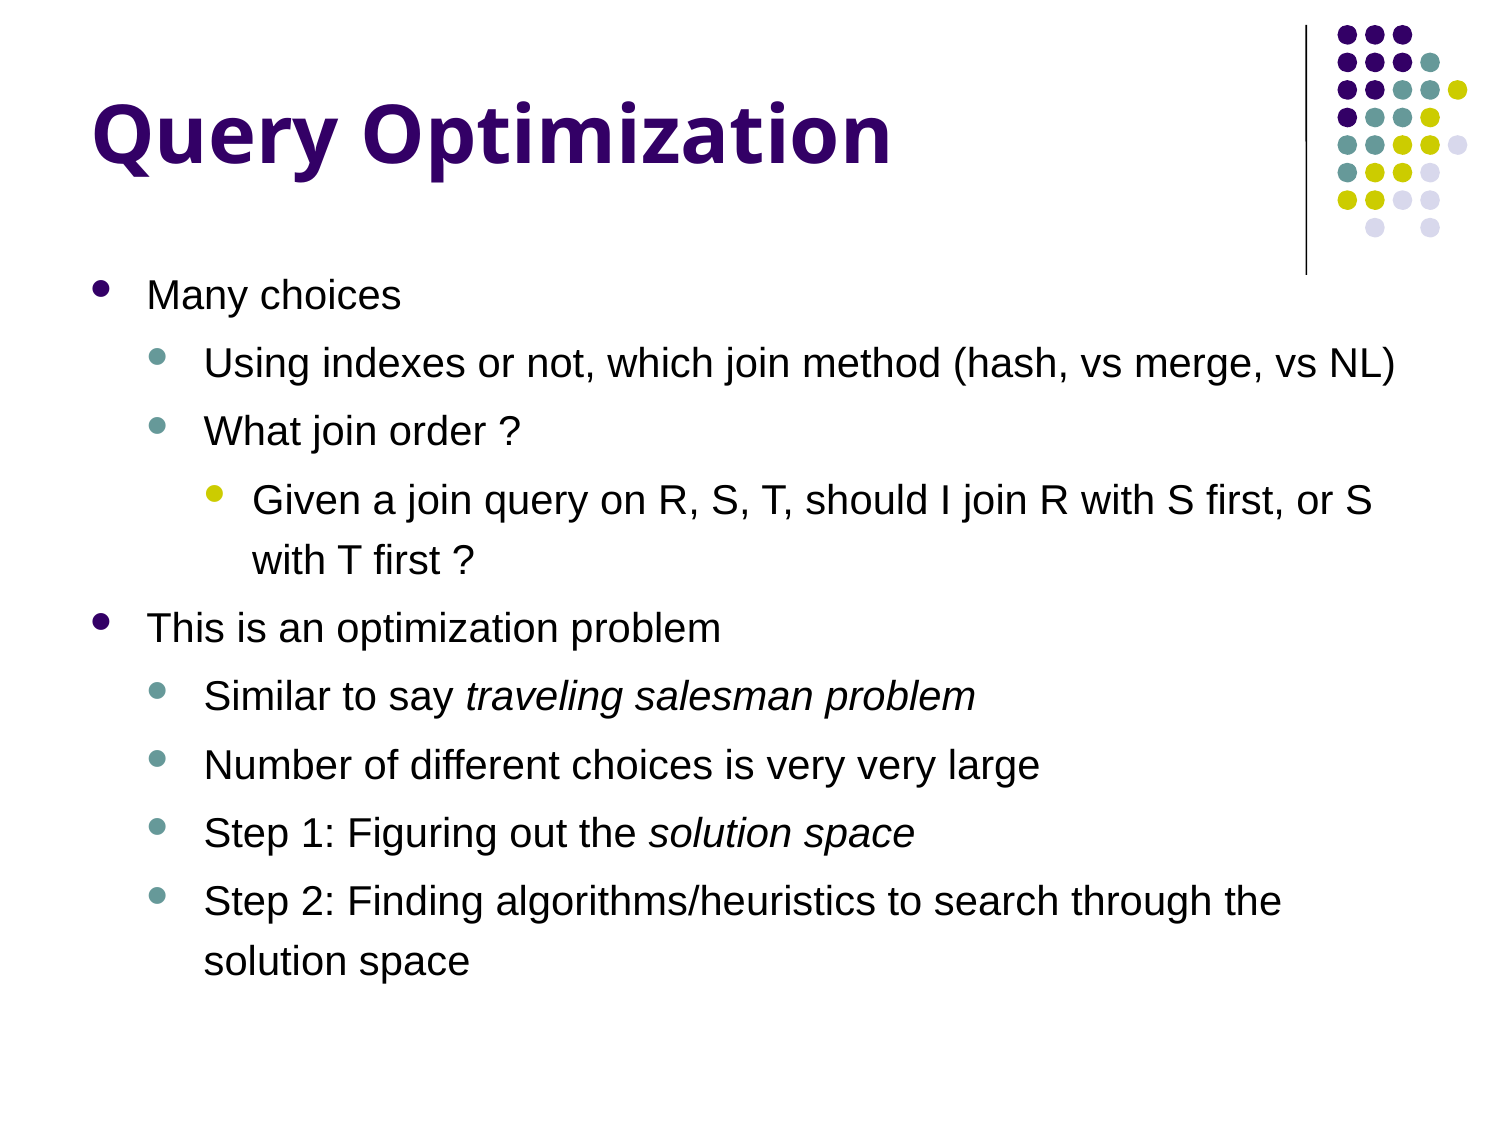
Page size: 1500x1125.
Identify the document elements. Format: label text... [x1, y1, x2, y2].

list Many choices Using indexes or not, which join method (hash, vs merge, vs NL) What join order ? Given a join query on R, S, T, should I join R with S first, or S with T first ? This is an optimization problem Similar to say traveling salesman problem Number of different choices is very very large Step 1: Figuring out the solution space Step 2: Finding algorithms/heuristics to search through the solution space [74, 249, 1426, 1054]
title Query Optimization [74, 19, 1313, 188]
